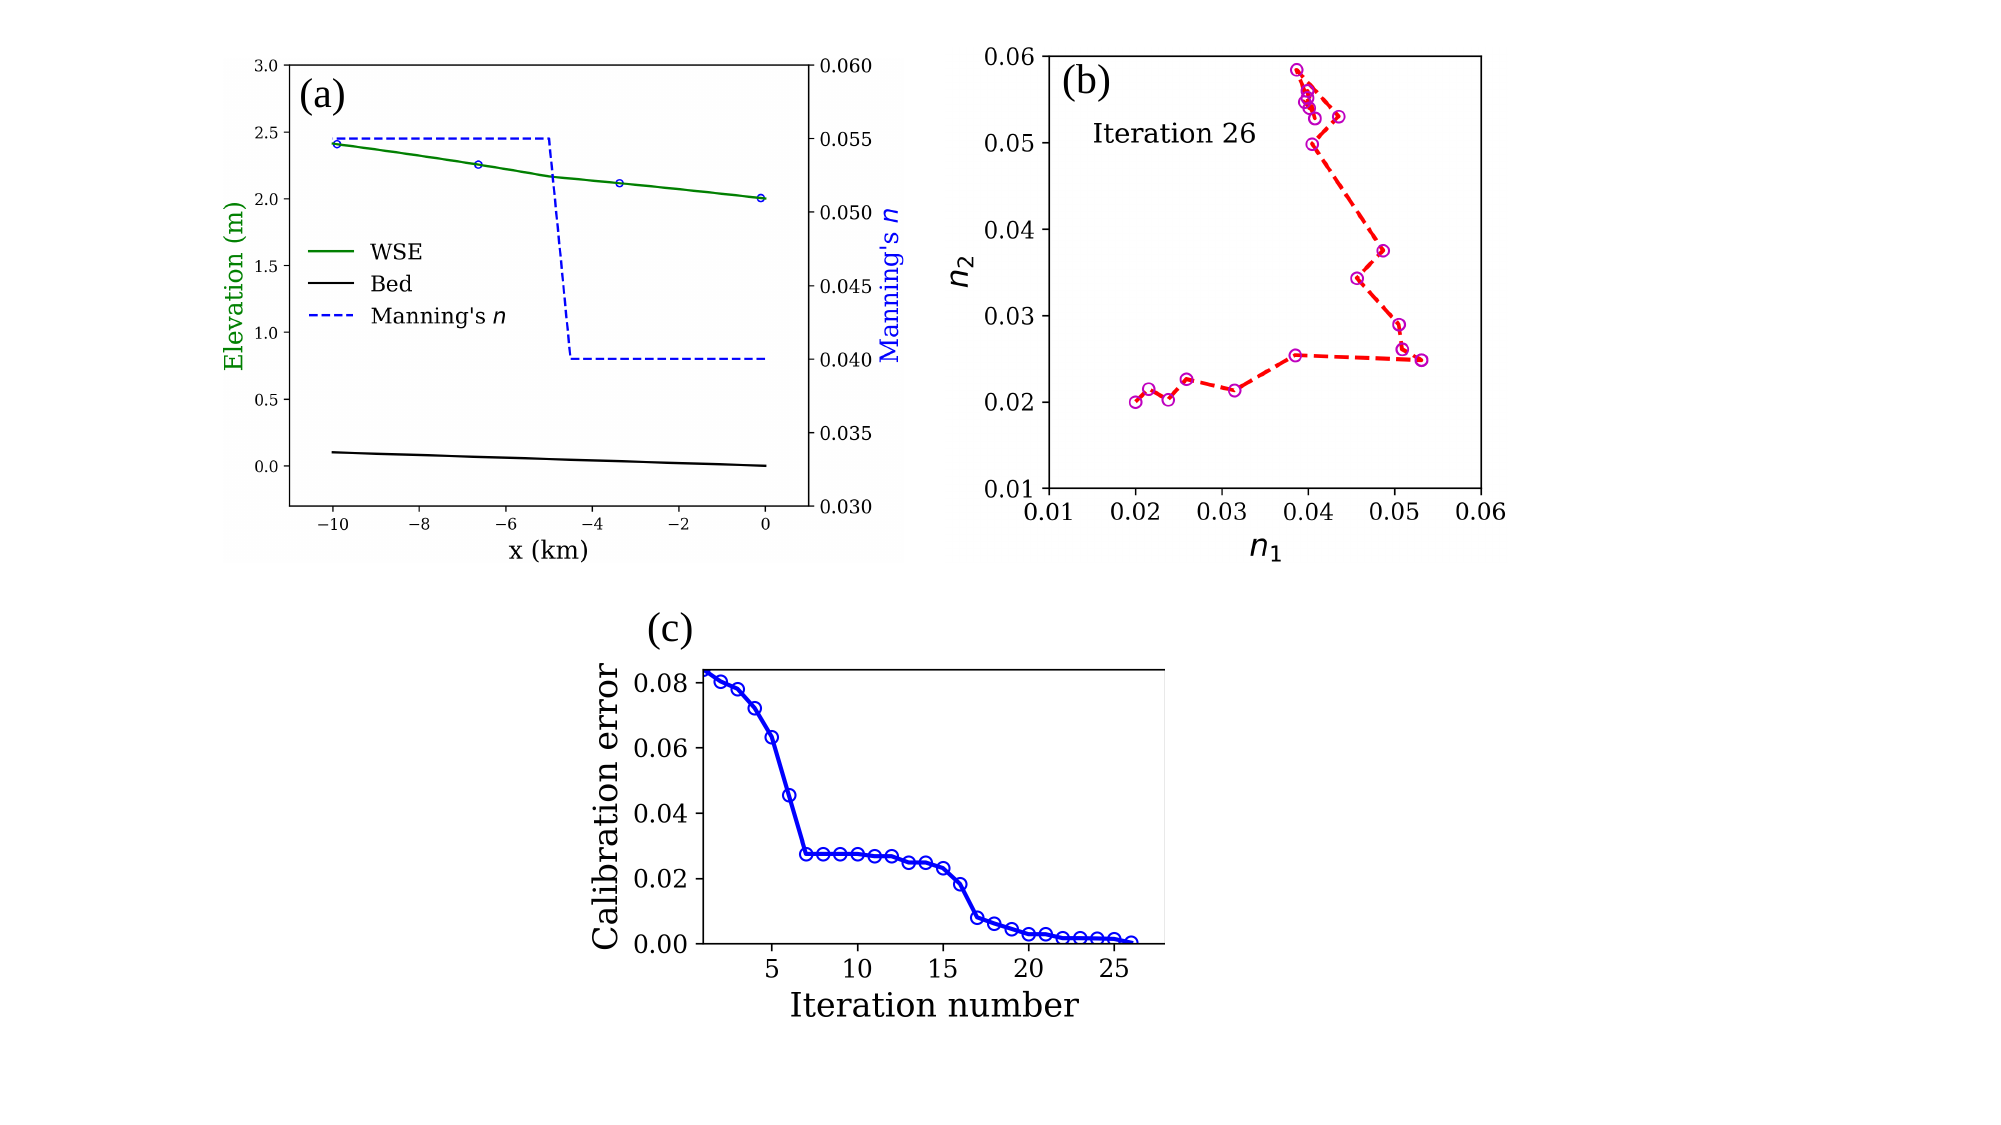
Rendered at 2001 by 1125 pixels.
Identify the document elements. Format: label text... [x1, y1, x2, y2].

picture [945, 47, 1508, 563]
picture [586, 622, 1165, 1041]
picture [223, 58, 904, 563]
text_box (c) [632, 592, 709, 622]
